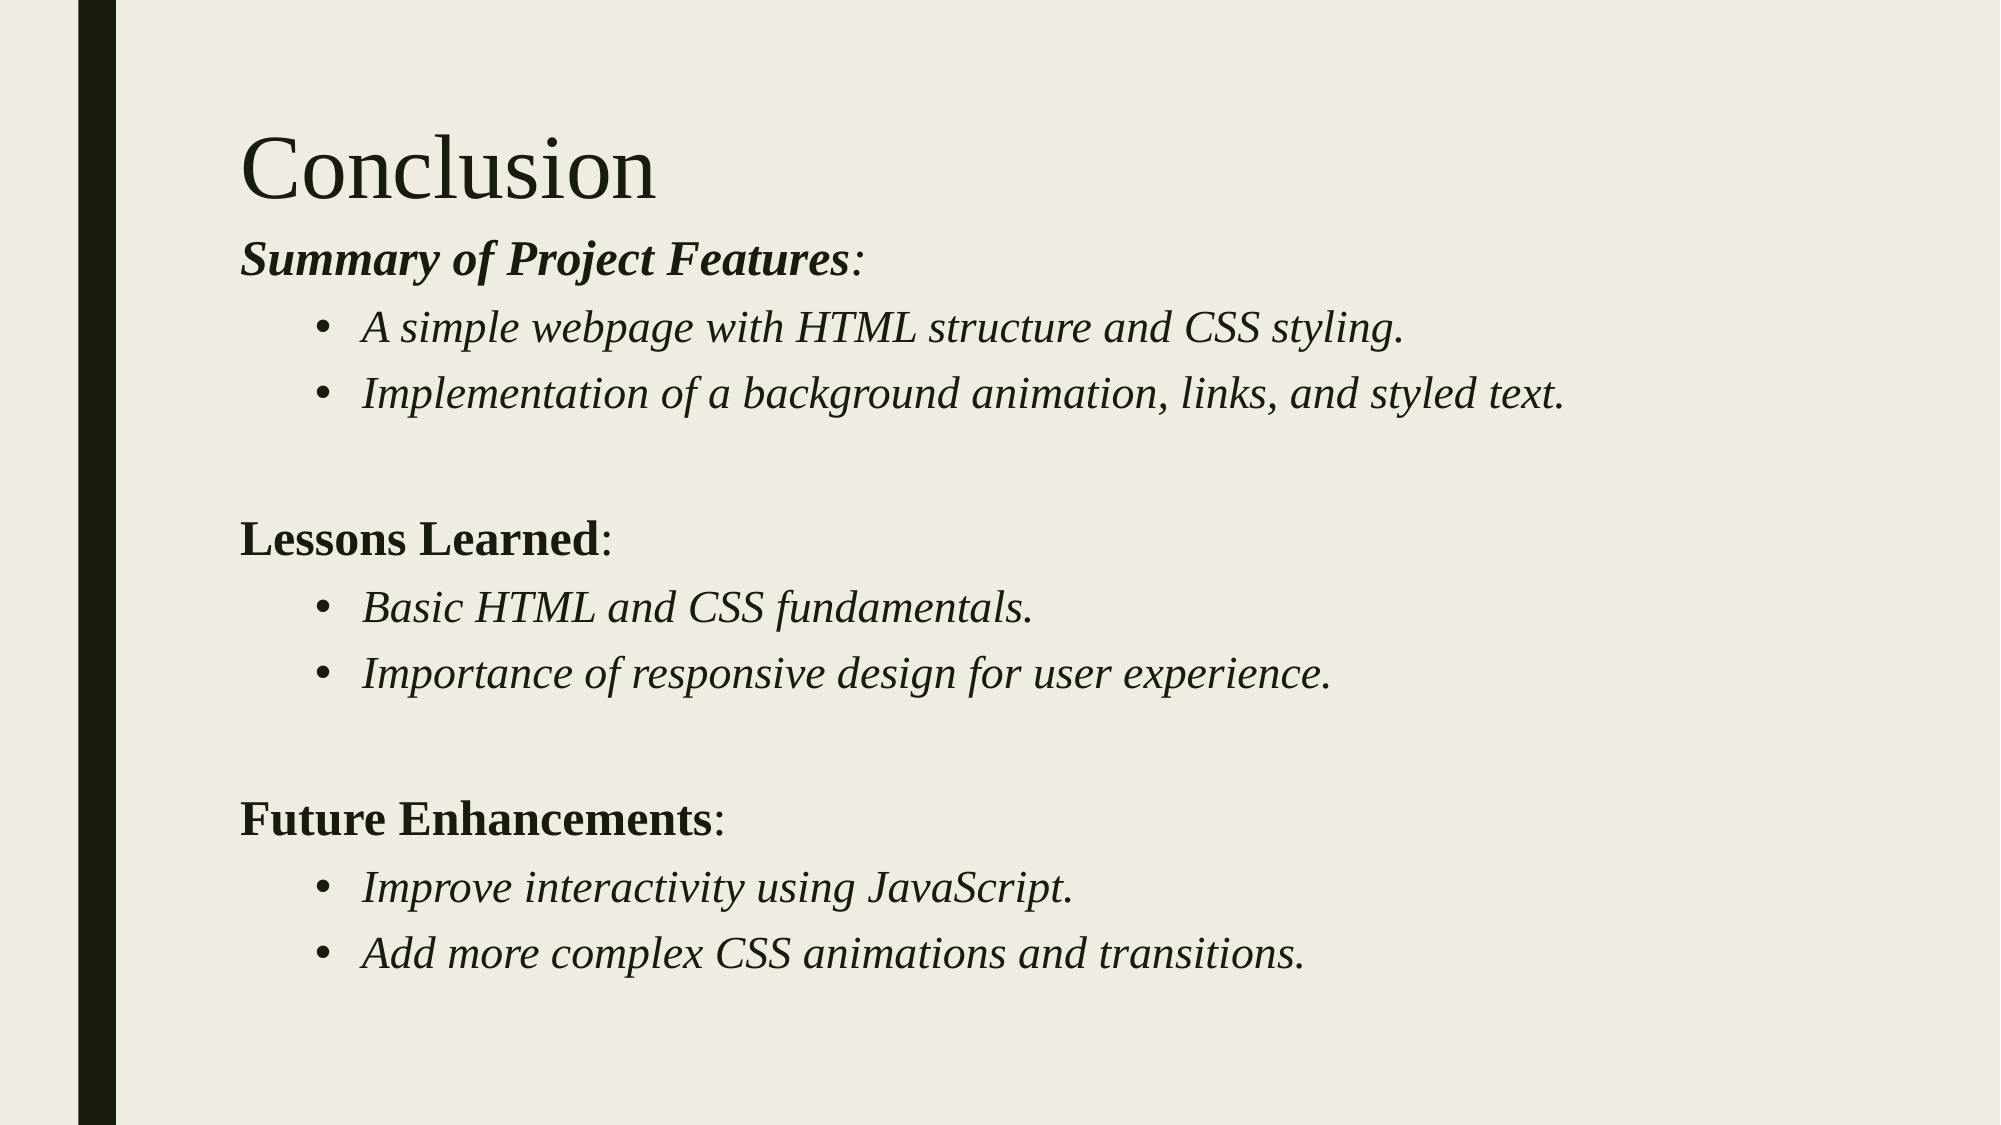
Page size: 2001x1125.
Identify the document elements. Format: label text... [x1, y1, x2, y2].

list Summary of Project Features: A simple webpage with HTML structure and CSS styling. Implementation of a background animation, links, and styled text. Lessons Learned: Basic HTML and CSS fundamentals. Importance of responsive design for user experience. Future Enhancements: Improve interactivity using JavaScript. Add more complex CSS animations and transitions. [225, 222, 1983, 1079]
title Conclusion [225, 112, 1800, 222]
